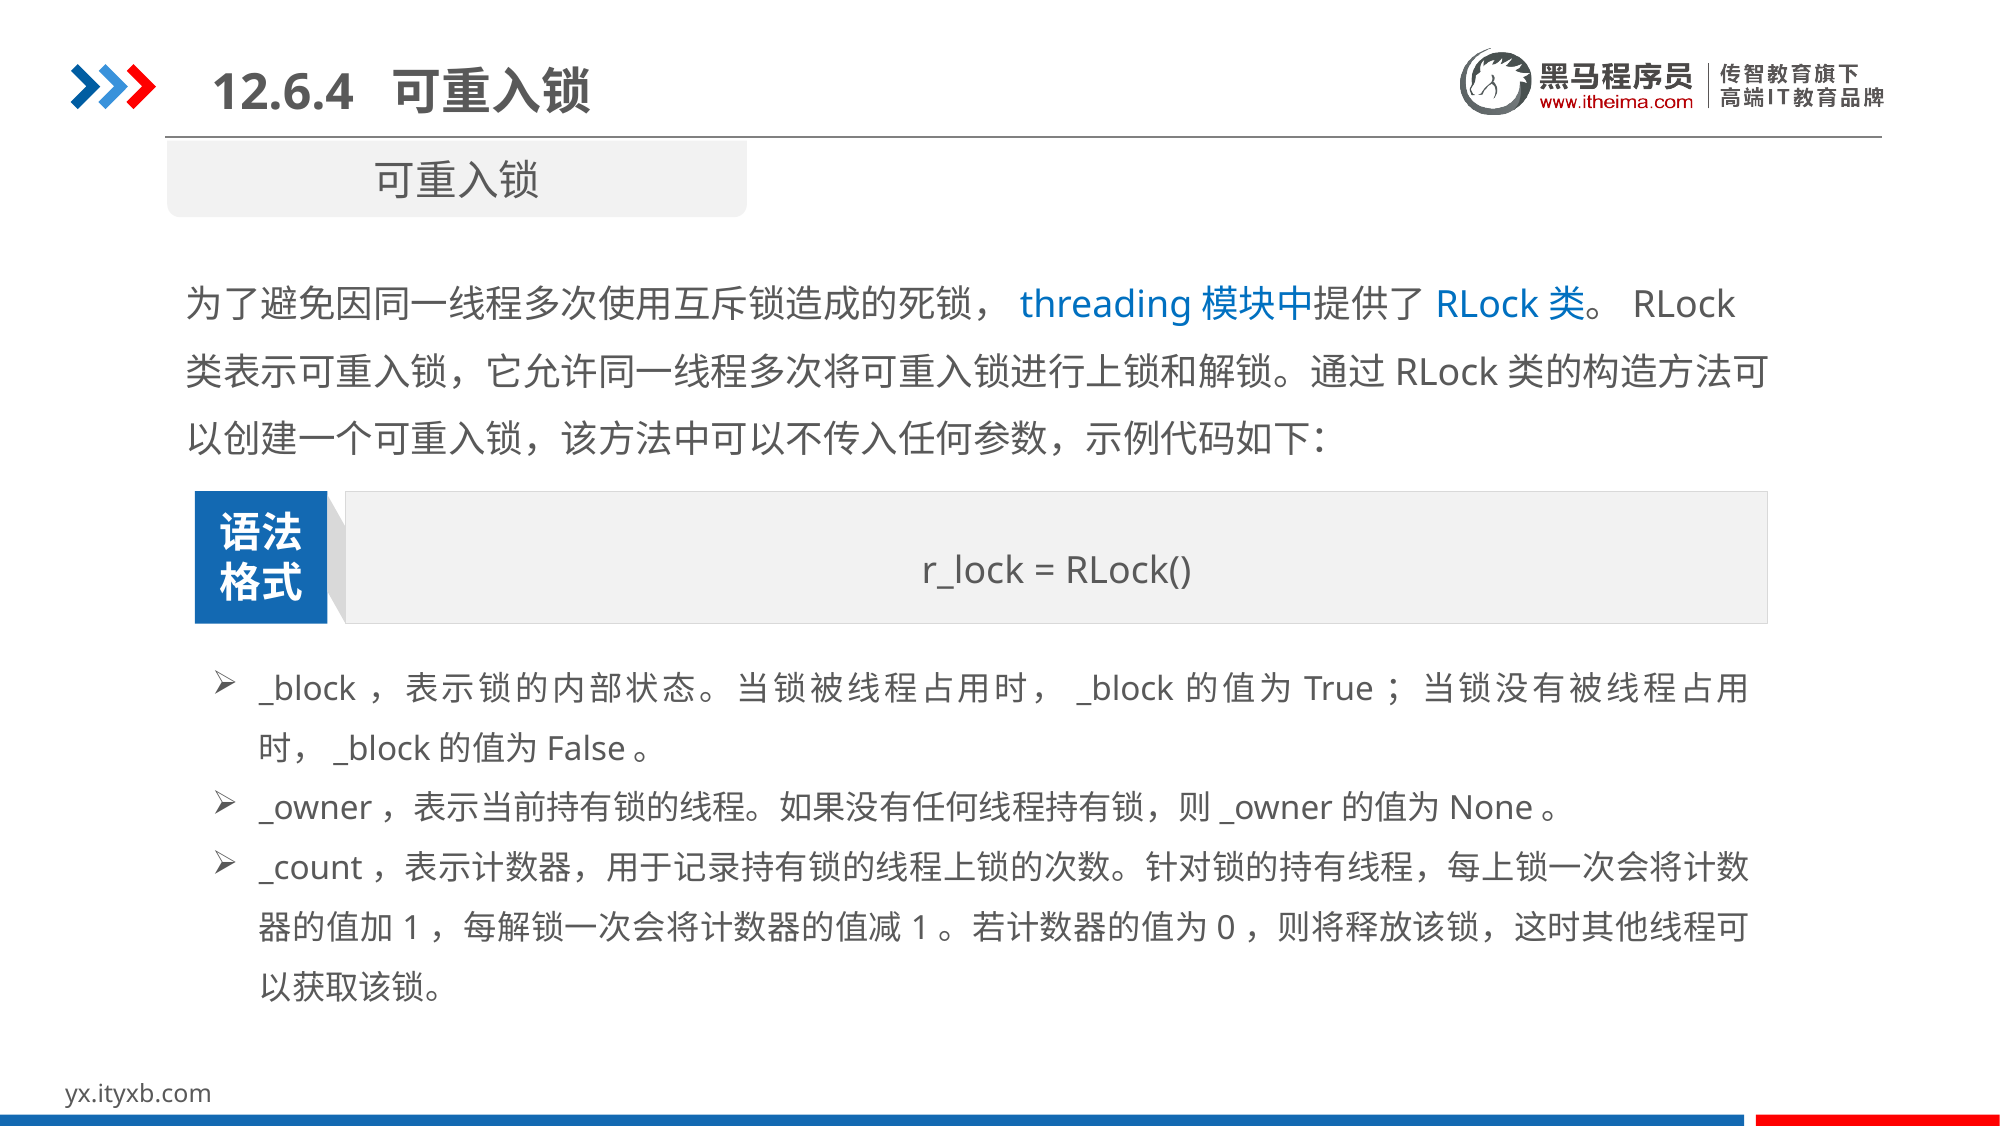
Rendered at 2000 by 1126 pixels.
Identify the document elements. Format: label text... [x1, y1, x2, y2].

text_box 12.6.4 可重入锁 [196, 42, 1148, 136]
text_box _block，表示锁的内部状态。当锁被线程占用时，_block的值为True；当锁没有被线程占用时，_block的值为False。 _owner，表示当前持有锁的线程。如果没有任何线程持有锁，则_owner的值为None。 _count，表示计数器，用于记录持有锁的线程上锁的次数。针对锁的持有线程，每上锁一次会将计数器的值加1，每解锁一次会将计数器的值减1。若计数器的值为0，则将释放该锁，这时其他线程可以获取该锁。 [192, 637, 1771, 1017]
text_box 为了避免因同一线程多次使用互斥锁造成的死锁，threading模块中提供了RLock类。RLock类表示可重入锁，它允许同一线程多次将可重入锁进行上锁和解锁。通过RLock类的构造方法可以创建一个可重入锁，该方法中可以不传入任何参数，示例代码如下： [171, 250, 1797, 468]
picture [1460, 48, 1887, 115]
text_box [194, 490, 1768, 624]
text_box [166, 140, 748, 218]
